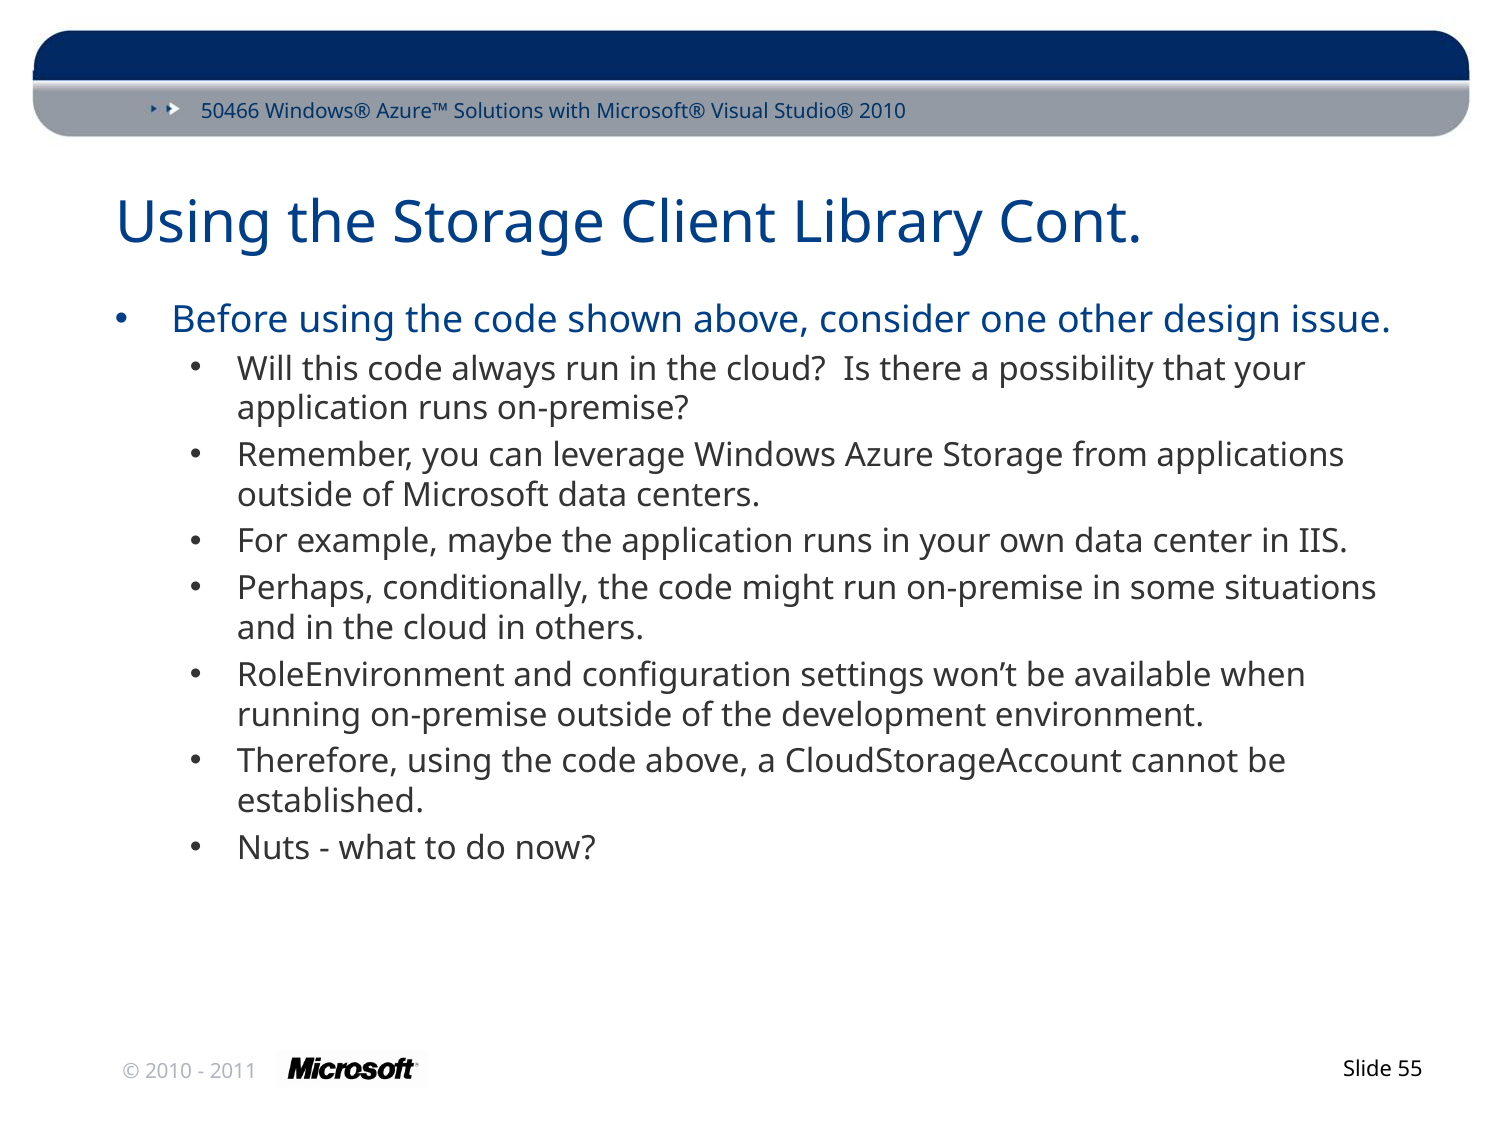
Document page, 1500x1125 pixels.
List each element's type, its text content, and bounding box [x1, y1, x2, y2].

picture [0, 1, 1500, 159]
title Using the Storage Client Library Cont. [100, 143, 1433, 262]
list Before using the code shown above, consider one other design issue. Will this code always run in the cloud? Is there a possibility that your application runs on-premise? Remember, you can leverage Windows Azure Storage from applications outside of Microsoft data centers. For example, maybe the application runs in your own data center in IIS. Perhaps, conditionally, the code might run on-premise in some situations and in the cloud in others. RoleEnvironment and configuration settings won’t be available when running on-premise outside of the development environment. Therefore, using the code above, a CloudStorageAccount cannot be established. Nuts - what to do now? [99, 287, 1433, 1025]
picture [275, 1050, 429, 1088]
